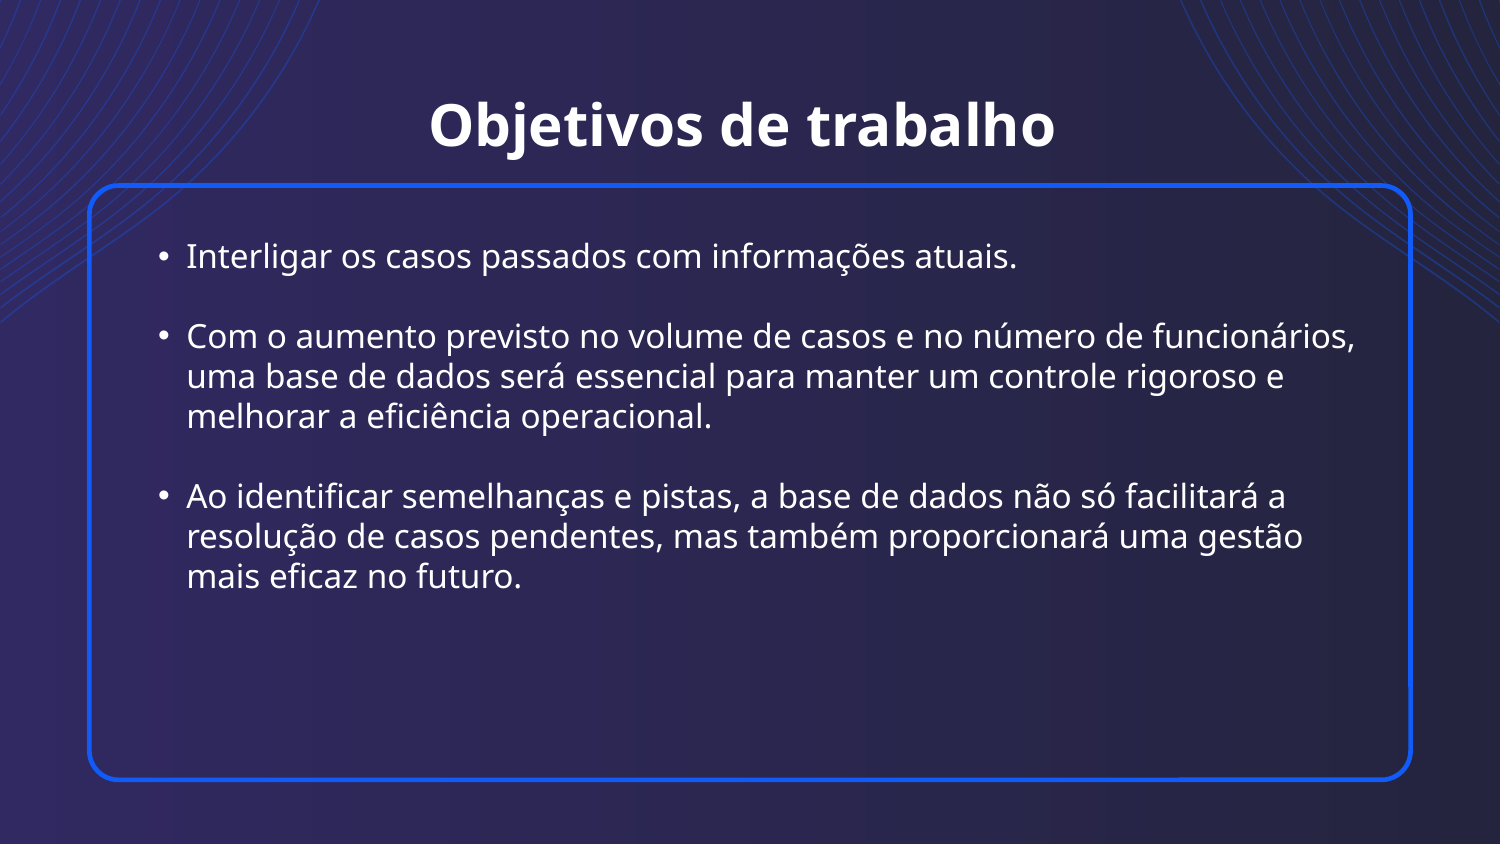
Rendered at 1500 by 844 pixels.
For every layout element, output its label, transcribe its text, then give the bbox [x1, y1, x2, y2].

list Interligar os casos passados com informações atuais. Com o aumento previsto no volume de casos e no número de funcionários, uma base de dados será essencial para manter um controle rigoroso e melhorar a eficiência operacional. Ao identificar semelhanças e pistas, a base de dados não só facilitará a resolução de casos pendentes, mas também proporcionará uma gestão mais eficaz no futuro. [118, 190, 1382, 776]
title Objetivos de trabalho [118, 72, 1382, 167]
